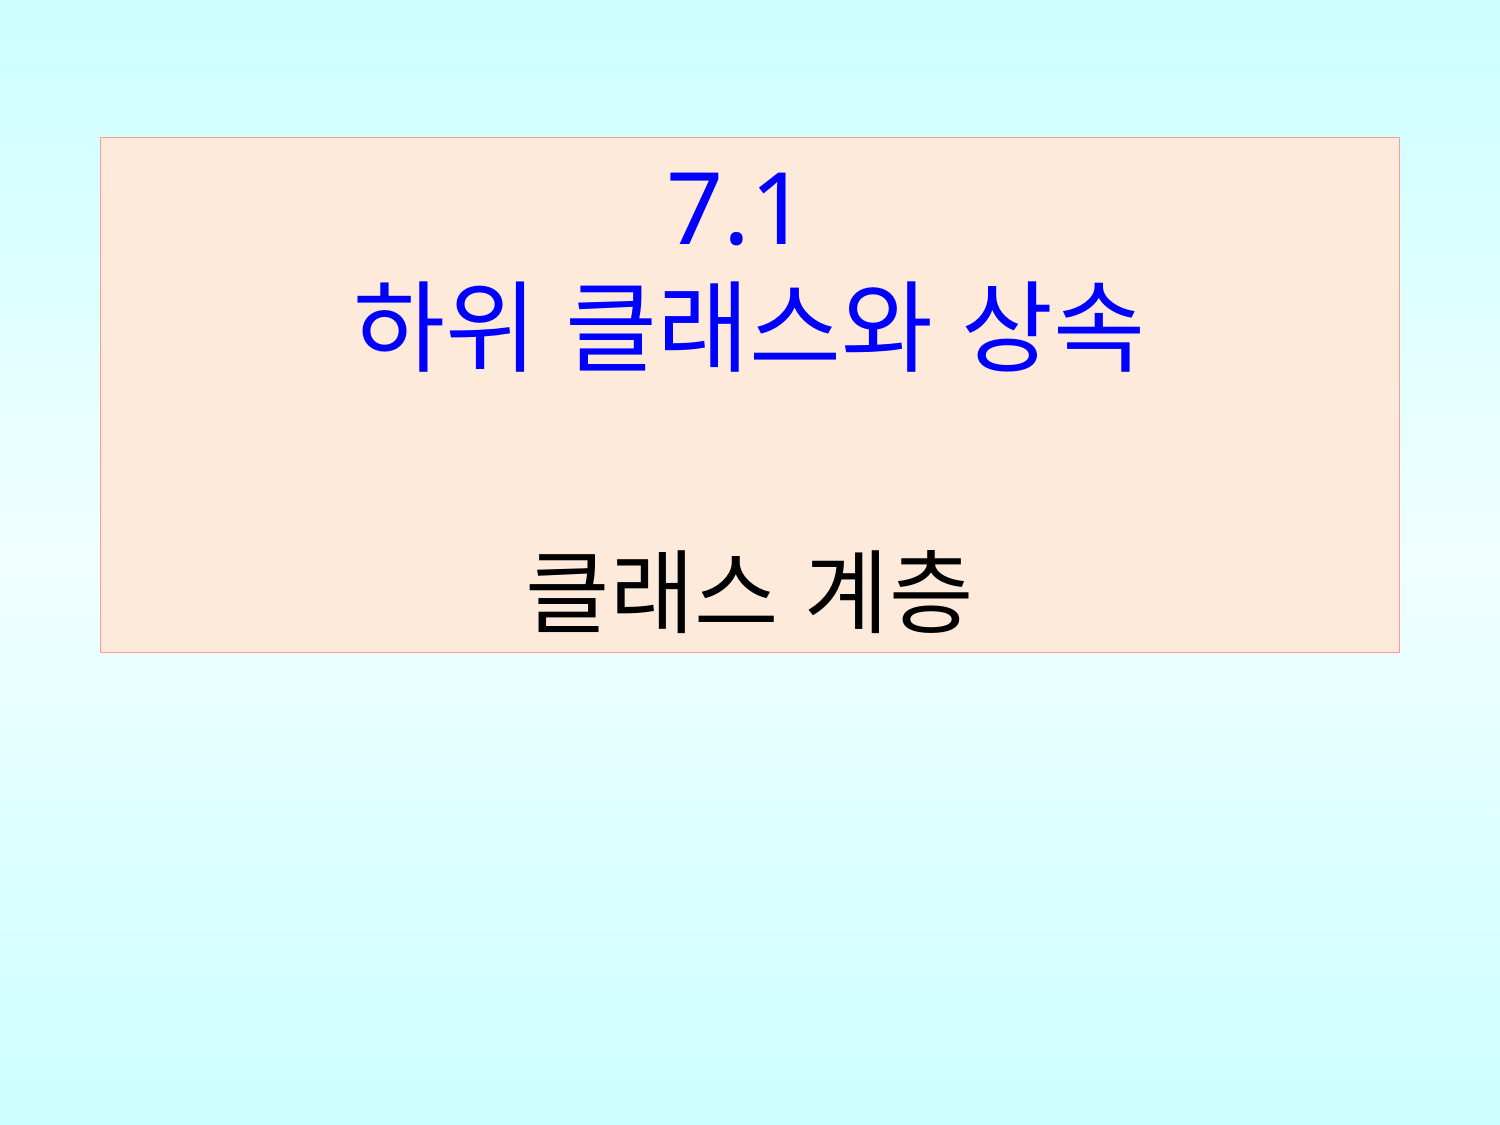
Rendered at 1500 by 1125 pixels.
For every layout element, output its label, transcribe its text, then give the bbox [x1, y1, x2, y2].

text_box 7.1 하위 클래스와 상속 클래스 계층 [100, 137, 1400, 653]
